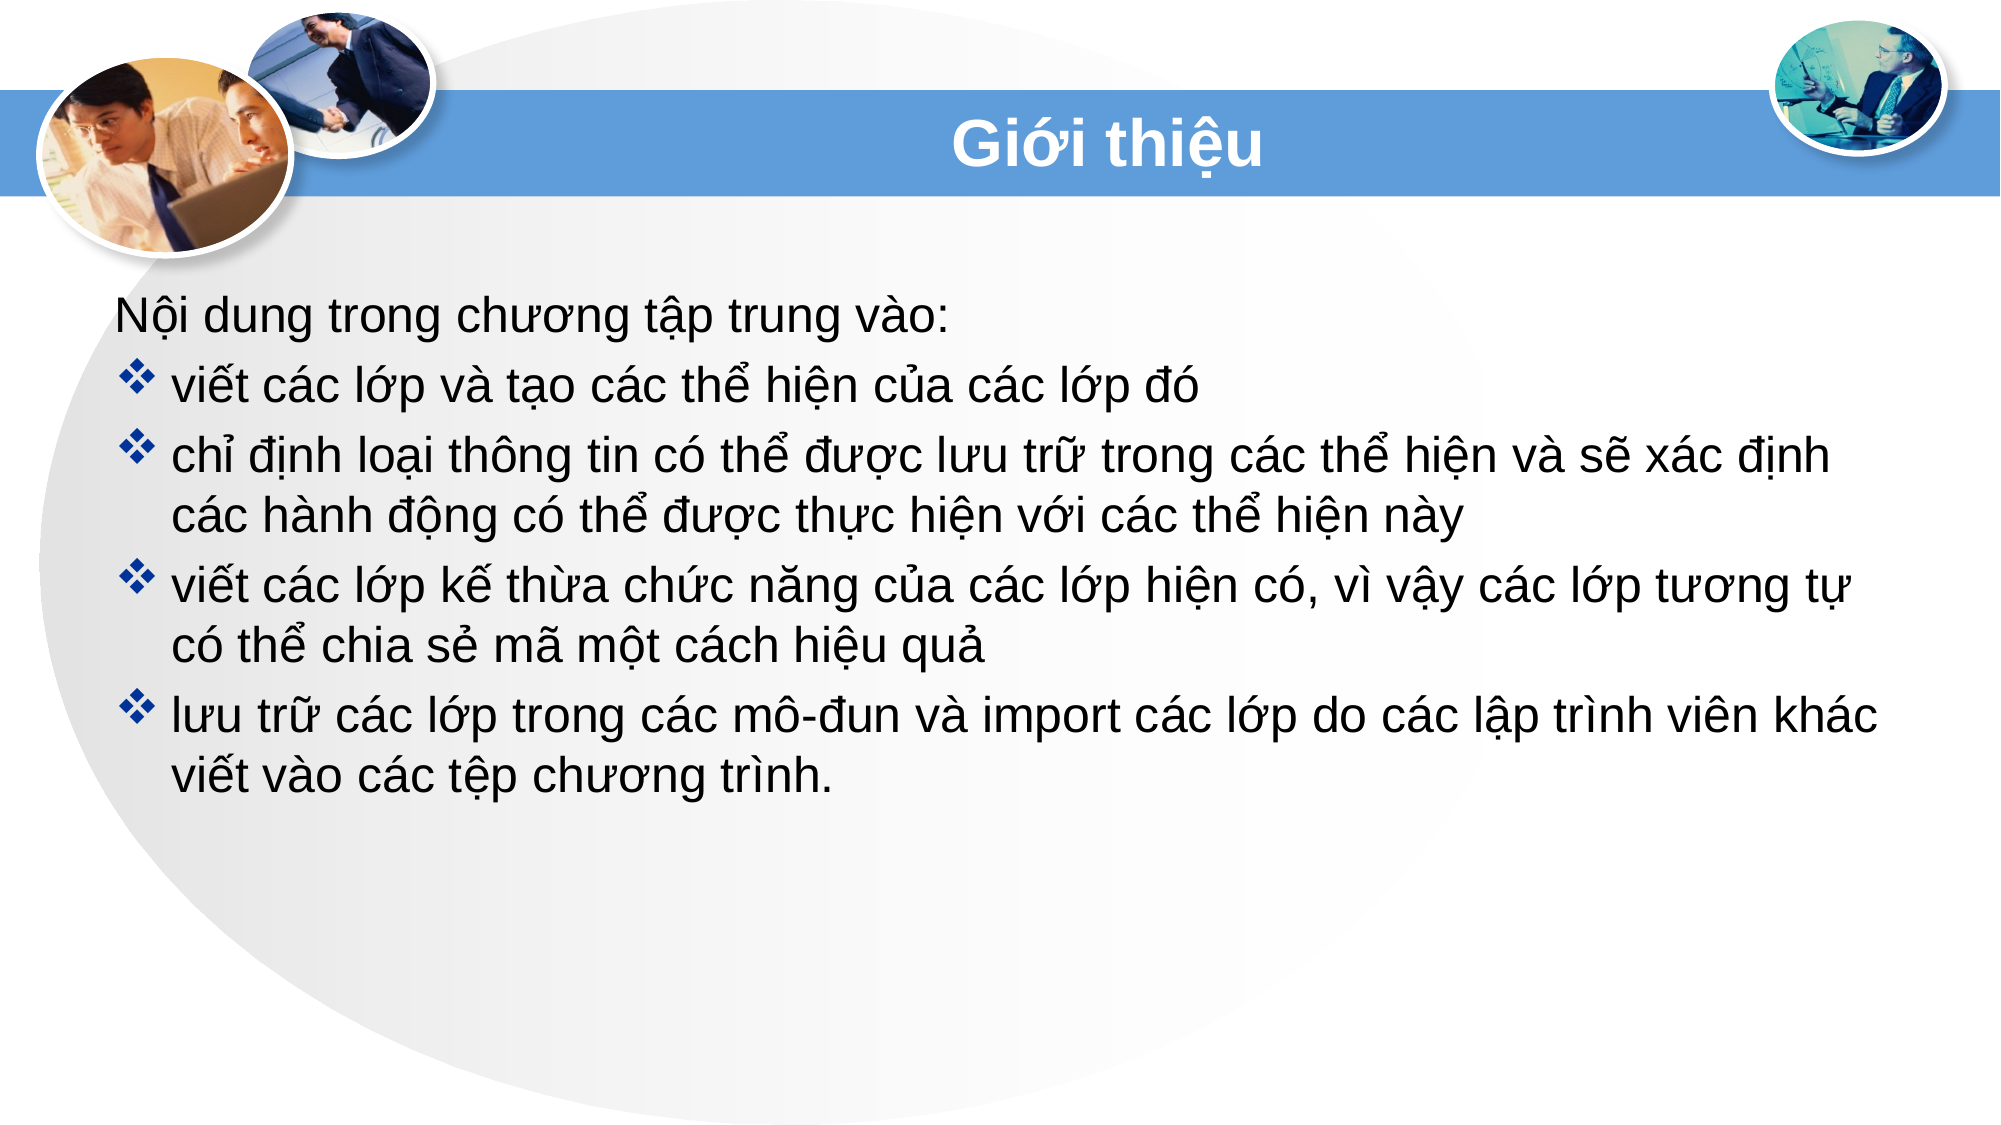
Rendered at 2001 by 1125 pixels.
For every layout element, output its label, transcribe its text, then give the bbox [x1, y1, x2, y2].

picture [1775, 21, 1941, 150]
picture [248, 13, 430, 152]
picture [43, 58, 288, 252]
title Giới thiệu [450, 99, 1767, 180]
list Nội dung trong chương tập trung vào: viết các lớp và tạo các thể hiện của các lớp đó chỉ định loại thông tin có thể được lưu trữ trong các thể hiện và sẽ xác định các hành động có thể được thực hiện với các thể hiện này viết các lớp kế thừa chức năng của các lớp hiện có, vì vậy các lớp tương tự có thể chia sẻ mã một cách hiệu quả lưu trữ các lớp trong các mô-đun và import các lớp do các lập trình viên khác viết vào các tệp chương trình. [99, 275, 1909, 1038]
